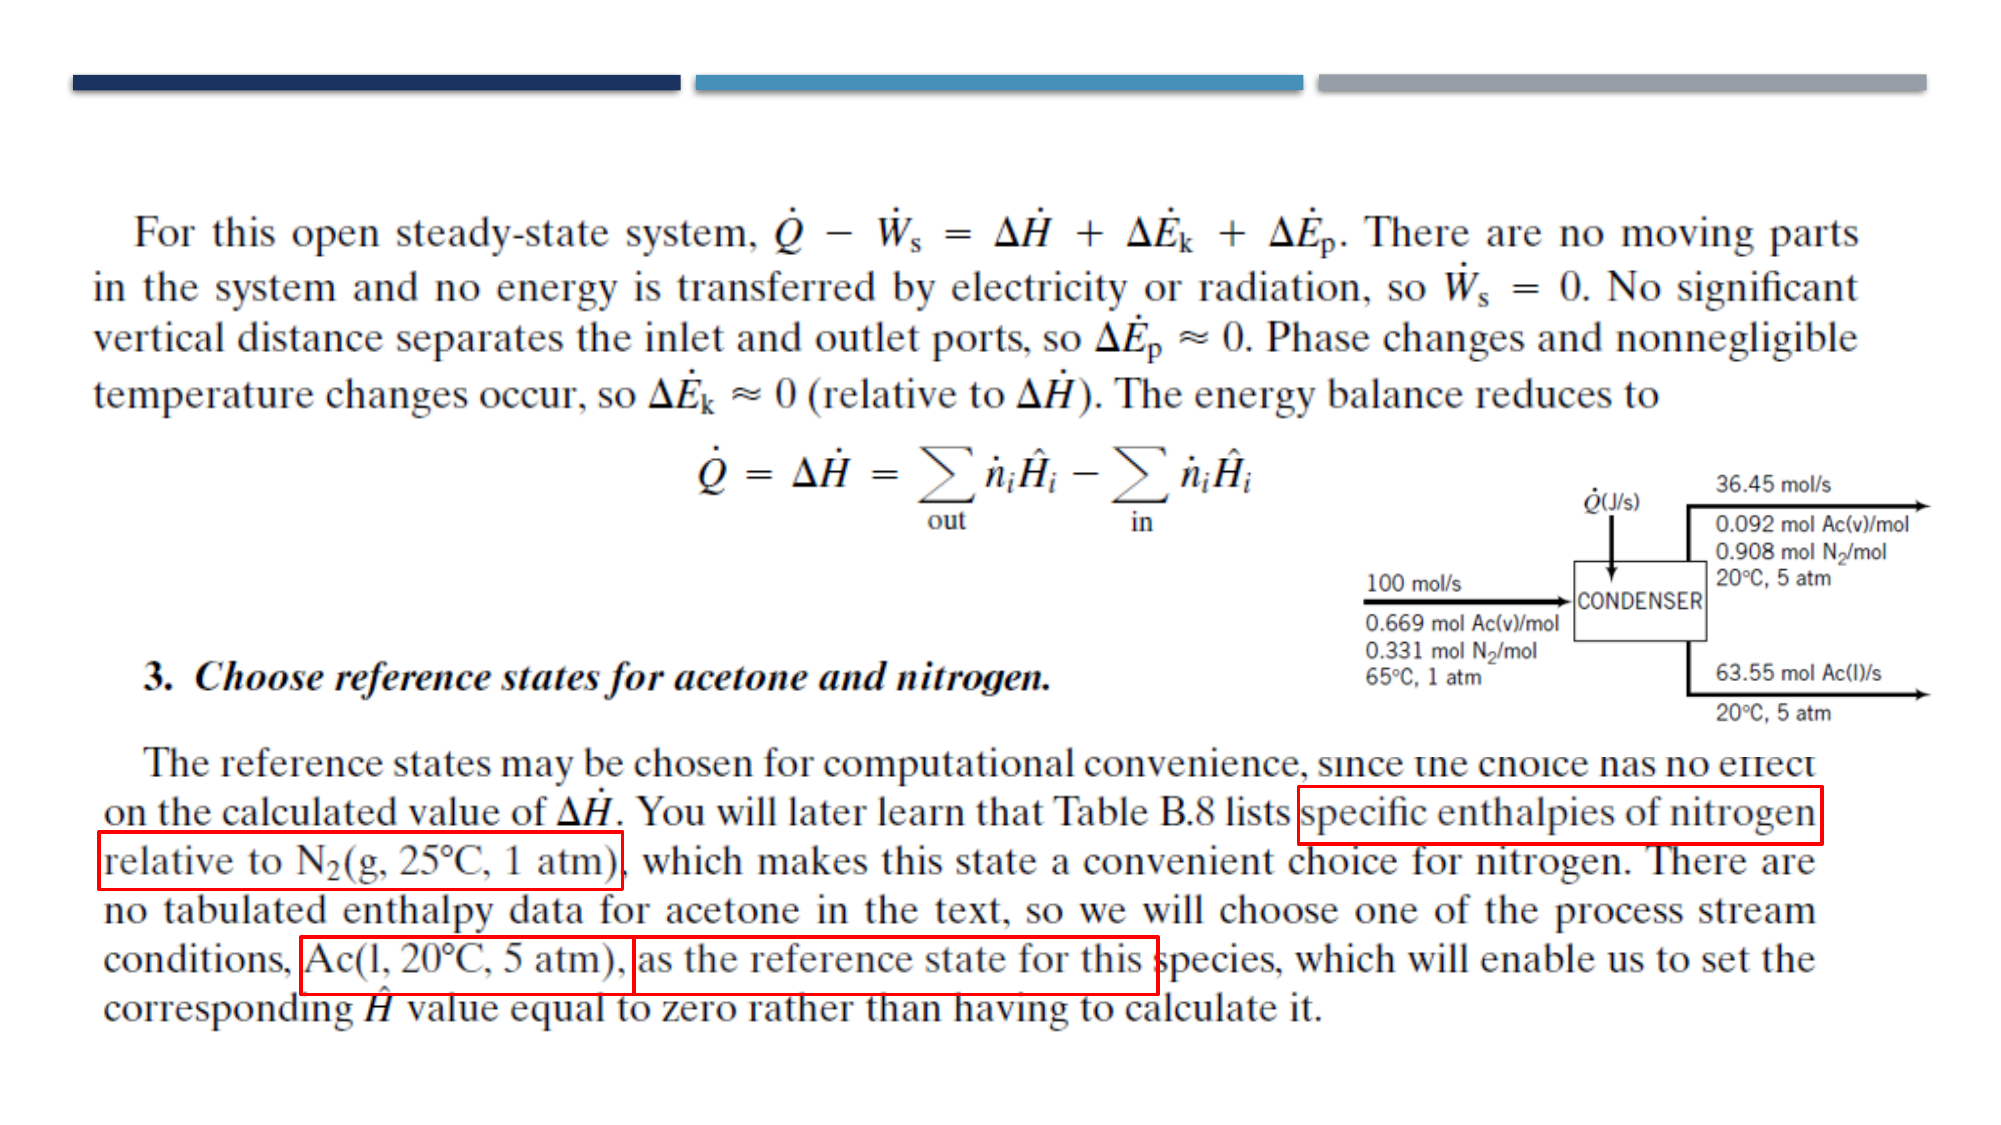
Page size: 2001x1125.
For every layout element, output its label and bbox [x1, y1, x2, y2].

text_box [68, 575, 1867, 1053]
picture [68, 168, 1952, 758]
